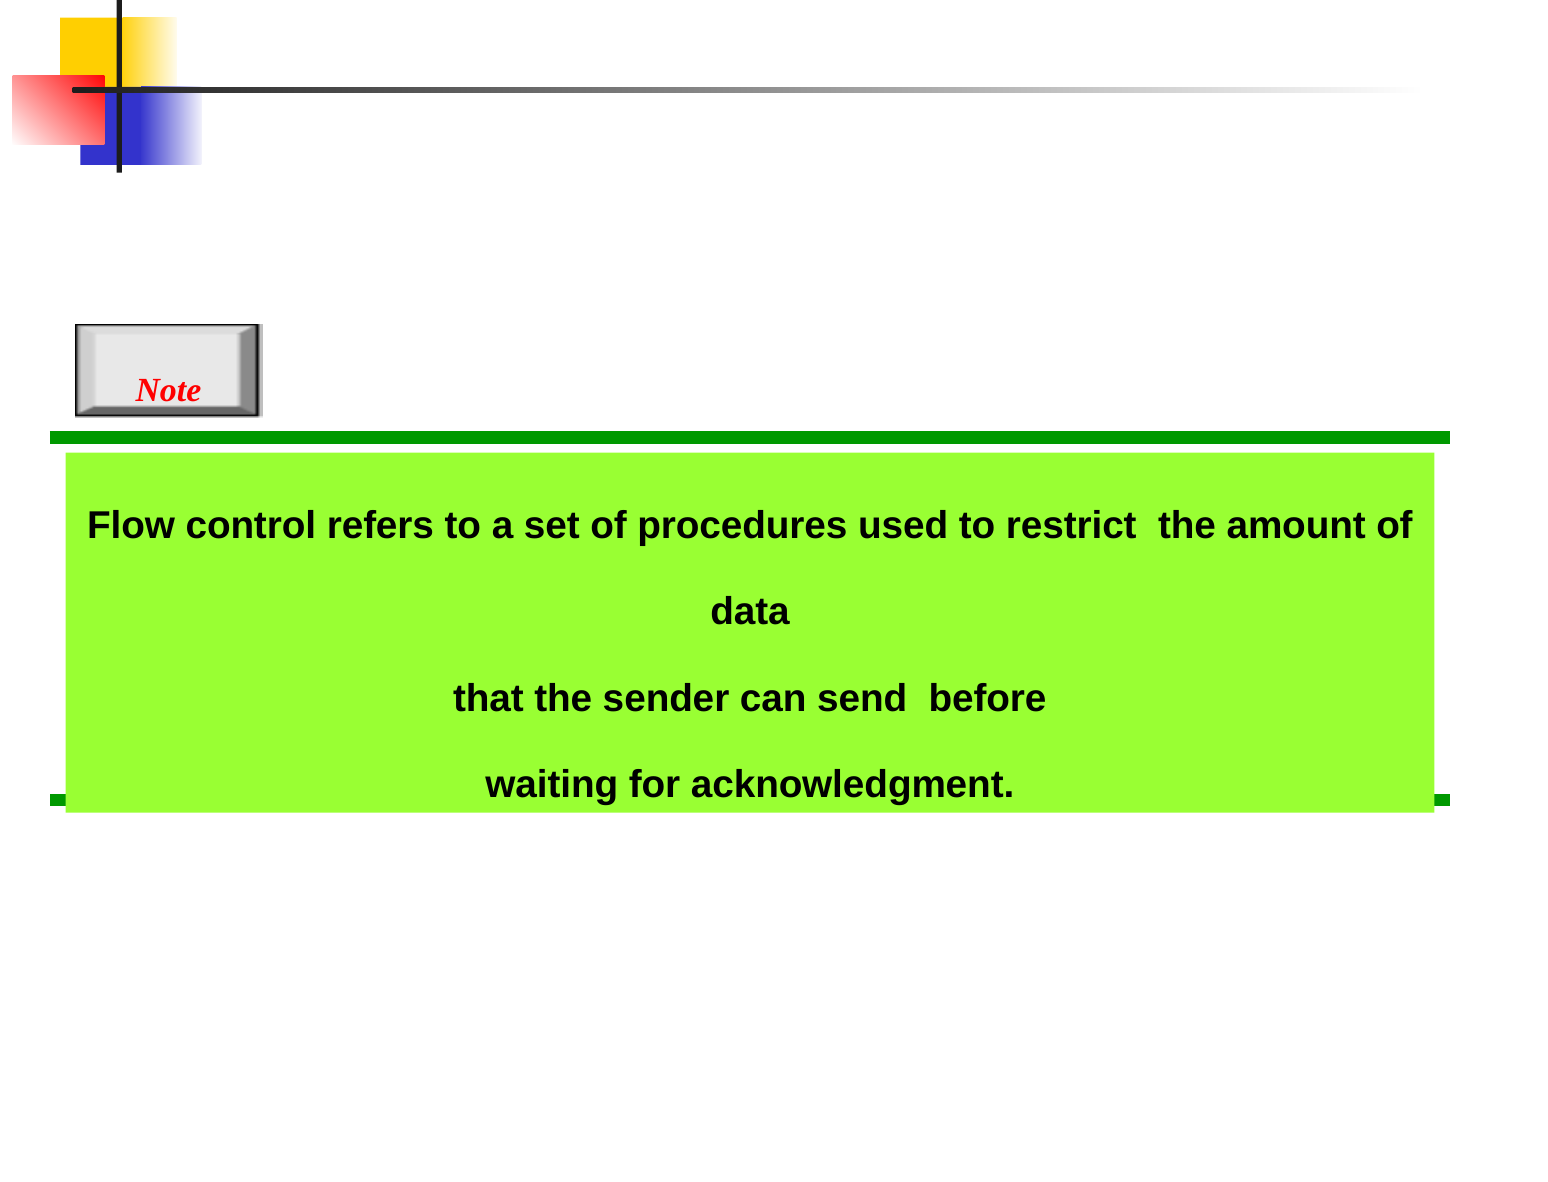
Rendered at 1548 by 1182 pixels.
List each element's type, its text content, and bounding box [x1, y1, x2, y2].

text_box [12, 75, 105, 145]
text_box [80, 93, 116, 165]
text_box [60, 17, 116, 86]
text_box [74, 324, 263, 419]
text_box [116, 93, 122, 173]
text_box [49, 437, 1451, 801]
text_box [116, 0, 122, 87]
text_box [122, 17, 177, 86]
text_box [141, 93, 202, 165]
text_box [122, 93, 141, 165]
text_box Flow control refers to a set of procedures used to restrict the amount of data that the sender can send before waiting for acknowledgment. [65, 808, 1435, 813]
text_box [72, 87, 1423, 93]
